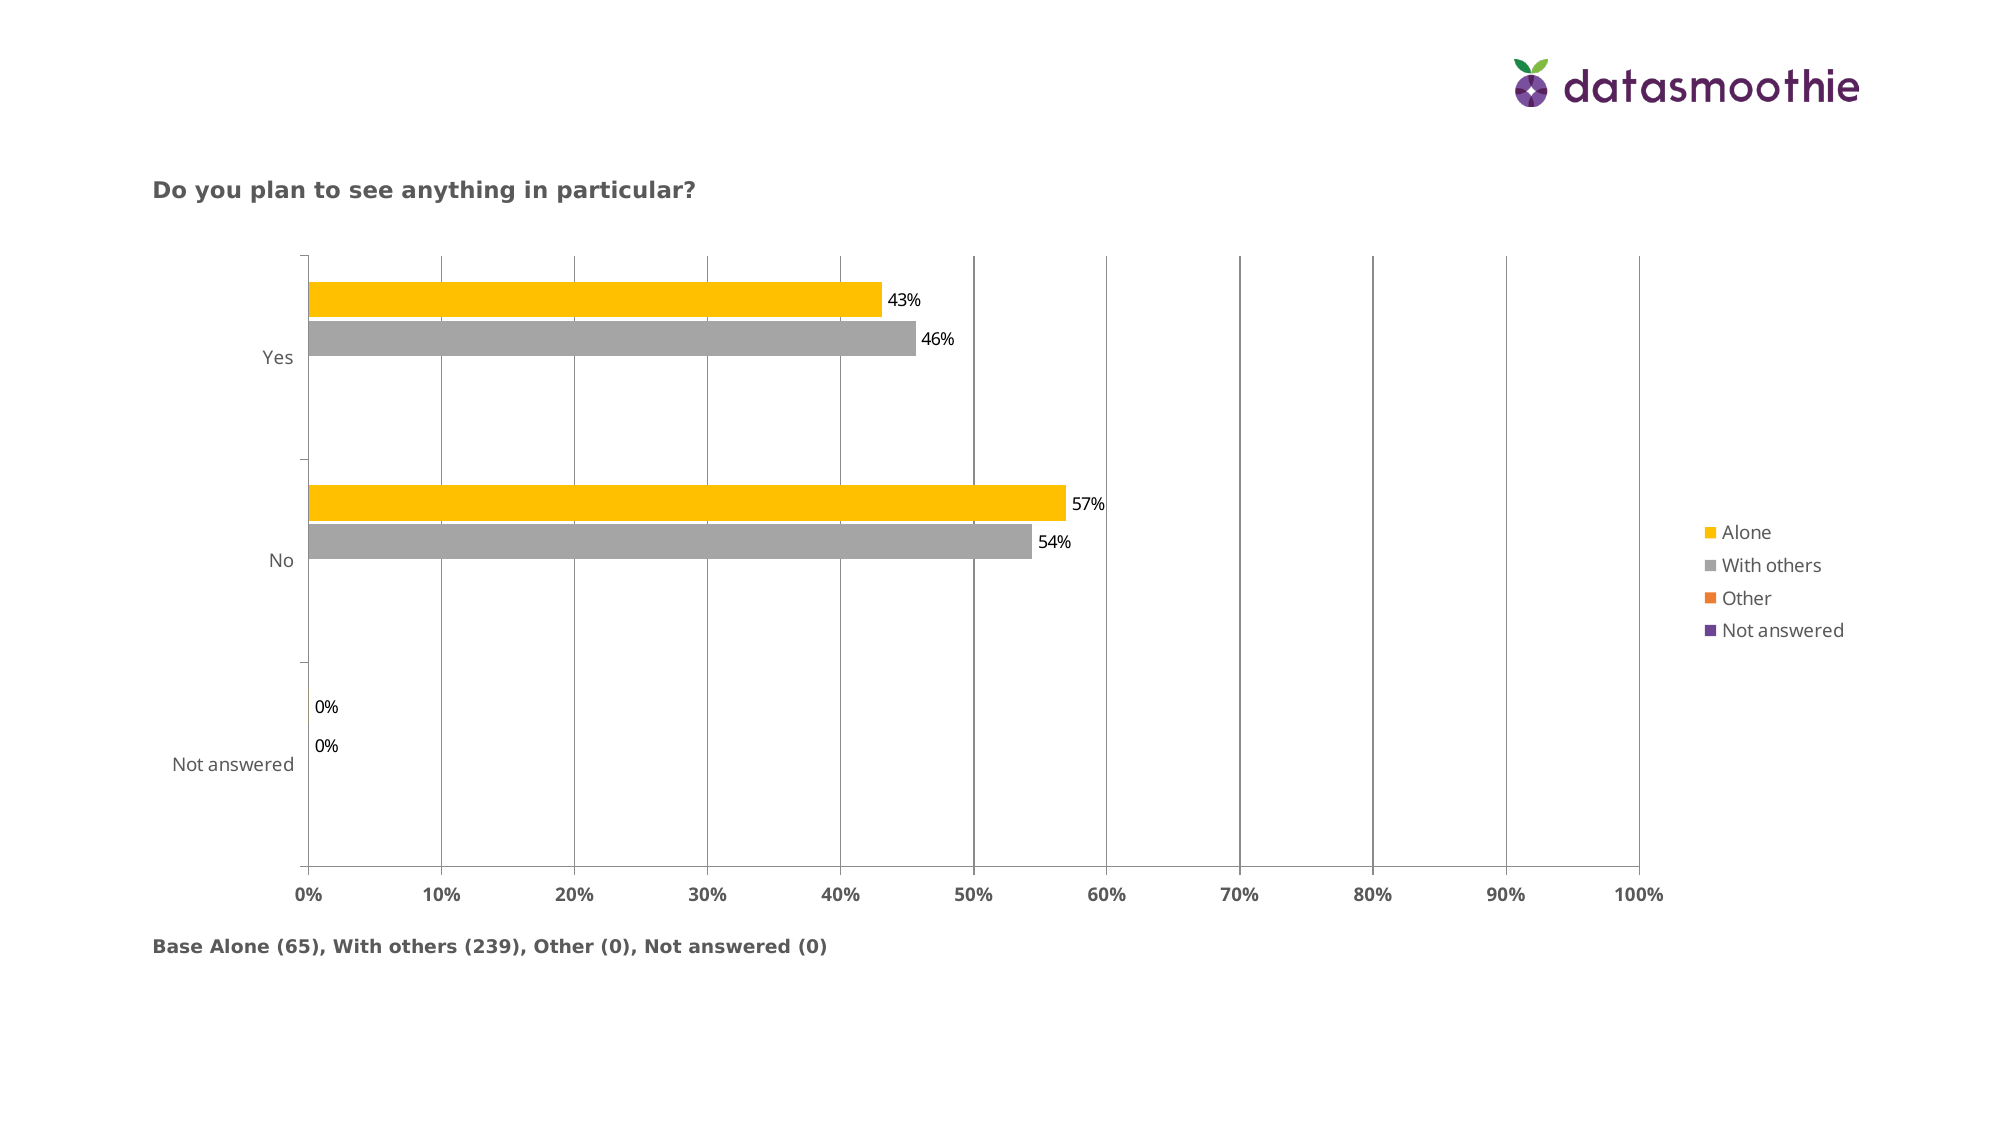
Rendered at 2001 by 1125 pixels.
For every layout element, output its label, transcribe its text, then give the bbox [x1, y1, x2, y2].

text_box Do you plan to see anything in particular? [137, 168, 1863, 242]
chart [137, 242, 1863, 922]
text_box Base Alone (65), With others (239), Other (0), Not answered (0) [137, 927, 1863, 993]
picture [1514, 59, 1863, 107]
